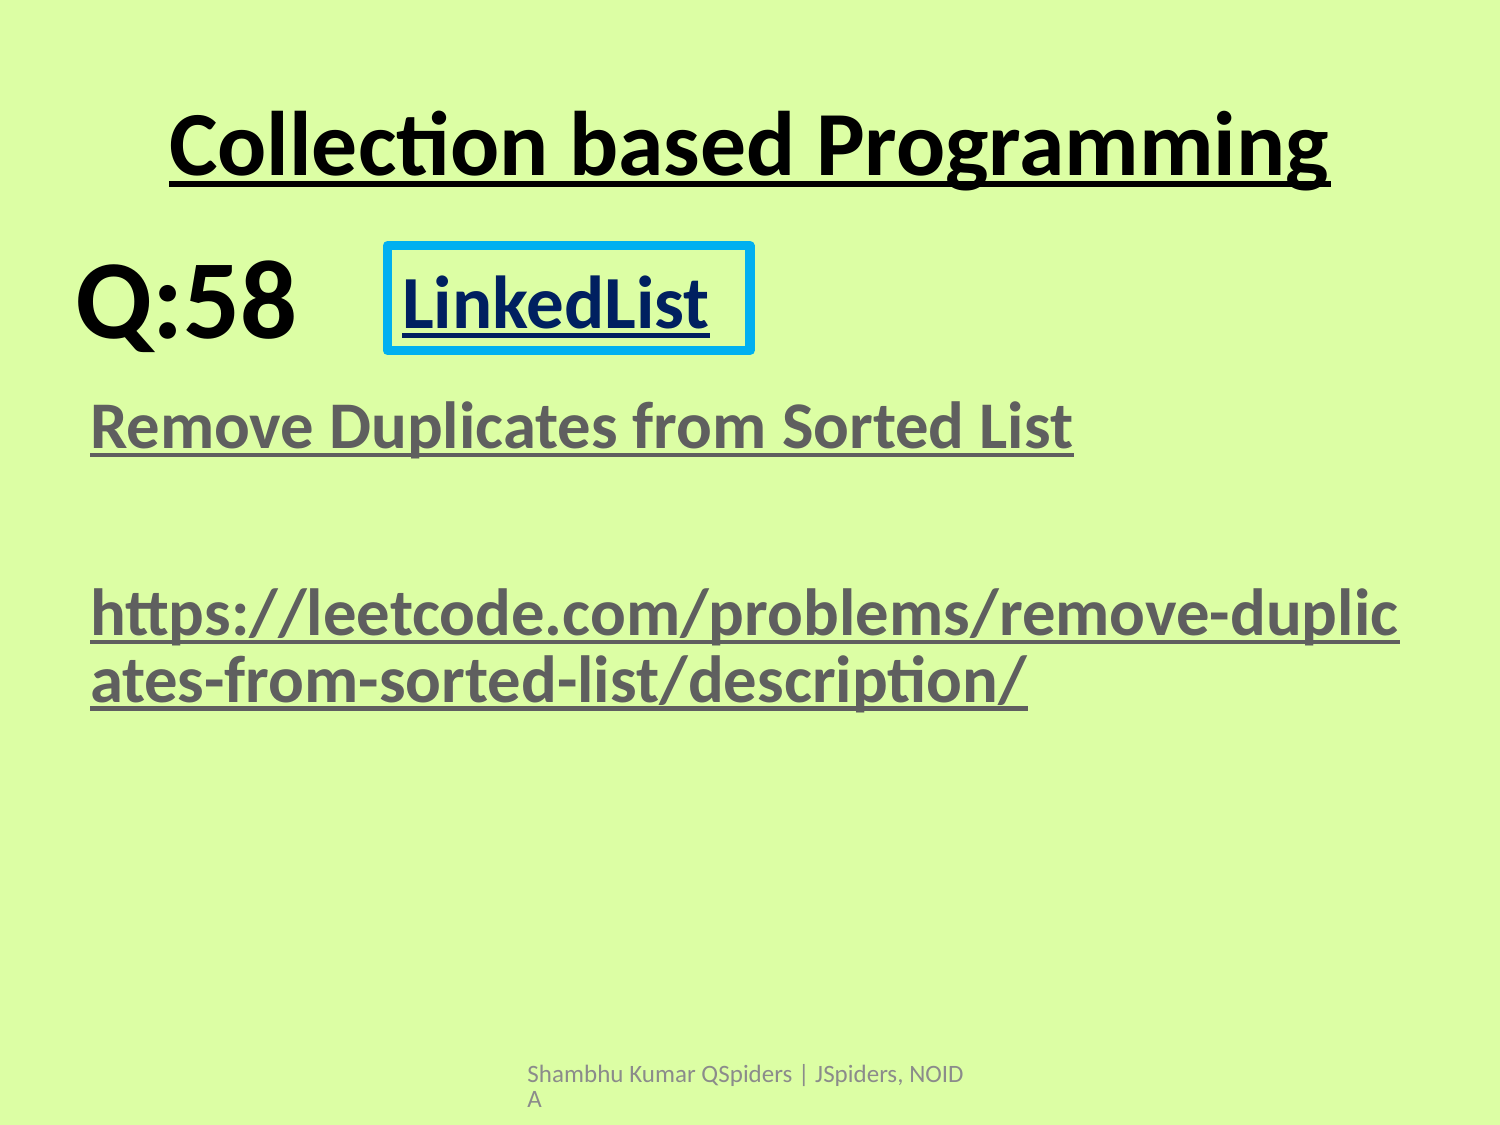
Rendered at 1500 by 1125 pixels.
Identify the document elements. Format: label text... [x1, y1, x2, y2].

slide_number Q:58 [50, 200, 313, 388]
title Collection based Programming [75, 45, 1425, 187]
footer Shambhu Kumar QSpiders | JSpiders, NOIDA [512, 1042, 988, 1103]
list Remove Duplicates from Sorted List https://leetcode.com/problems/remove-duplicates-from-sorted-list/description/ [75, 187, 1425, 975]
text_box LinkedList [387, 245, 750, 351]
